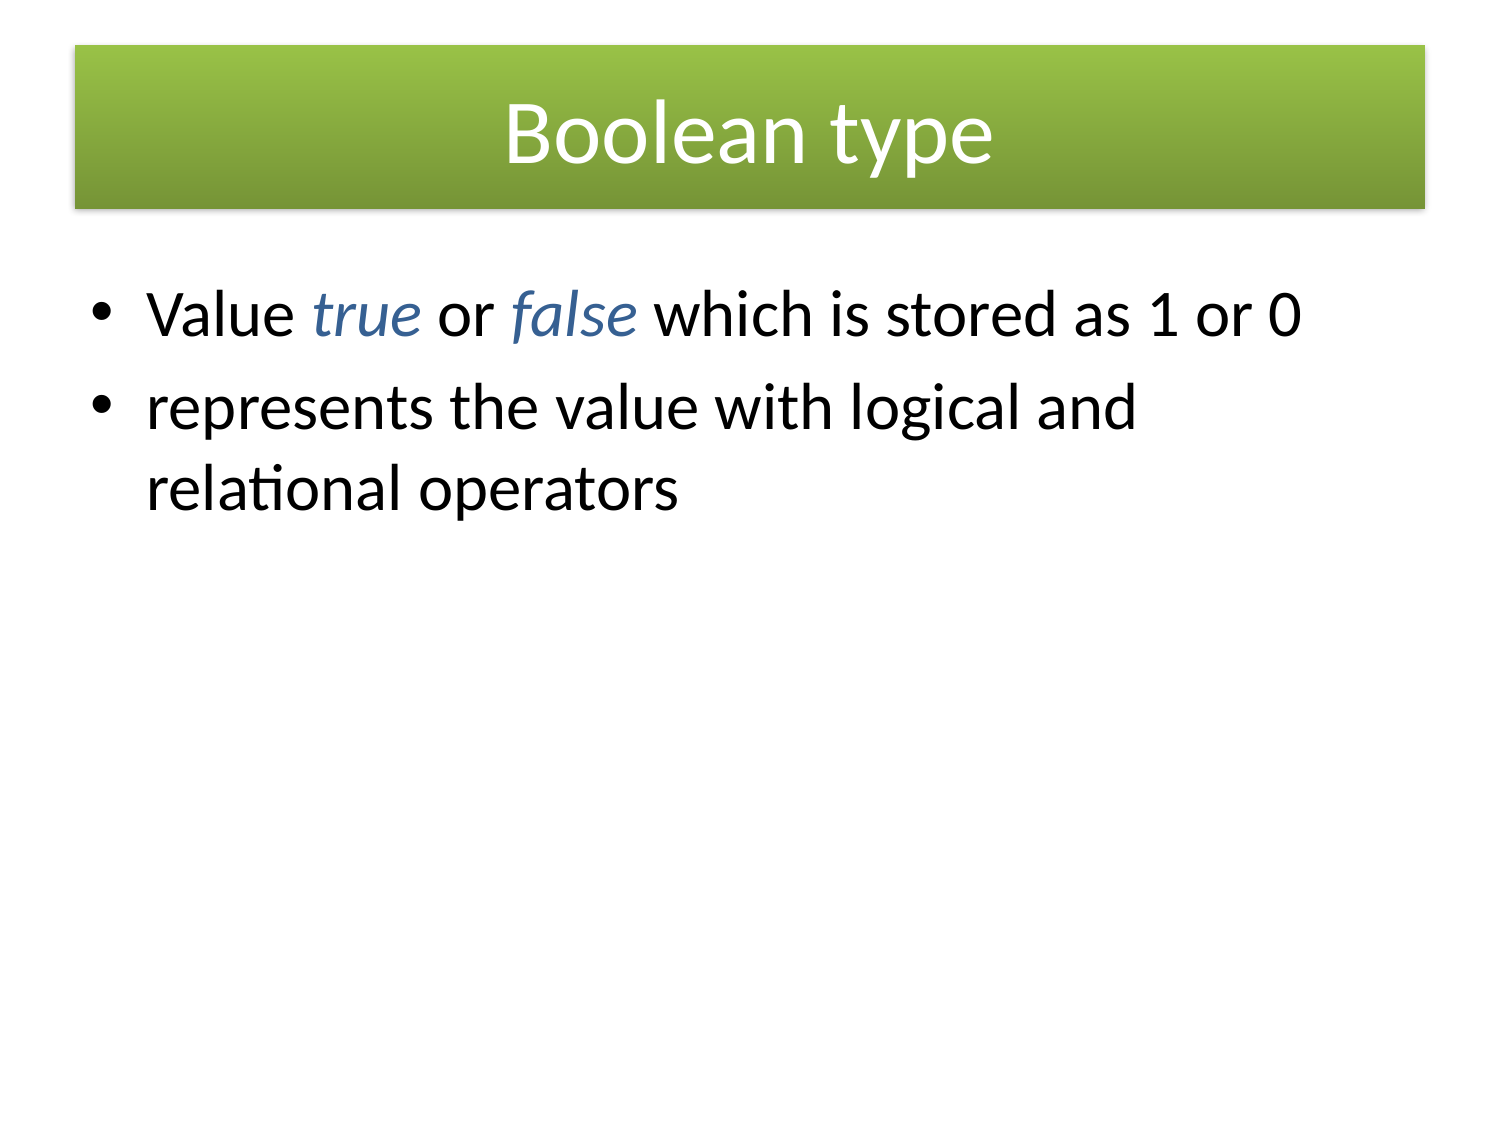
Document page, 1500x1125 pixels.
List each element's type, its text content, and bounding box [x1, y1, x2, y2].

title Boolean type [75, 45, 1425, 209]
list Value true or false which is stored as 1 or 0 represents the value with logical and relational operators [75, 262, 1425, 1005]
